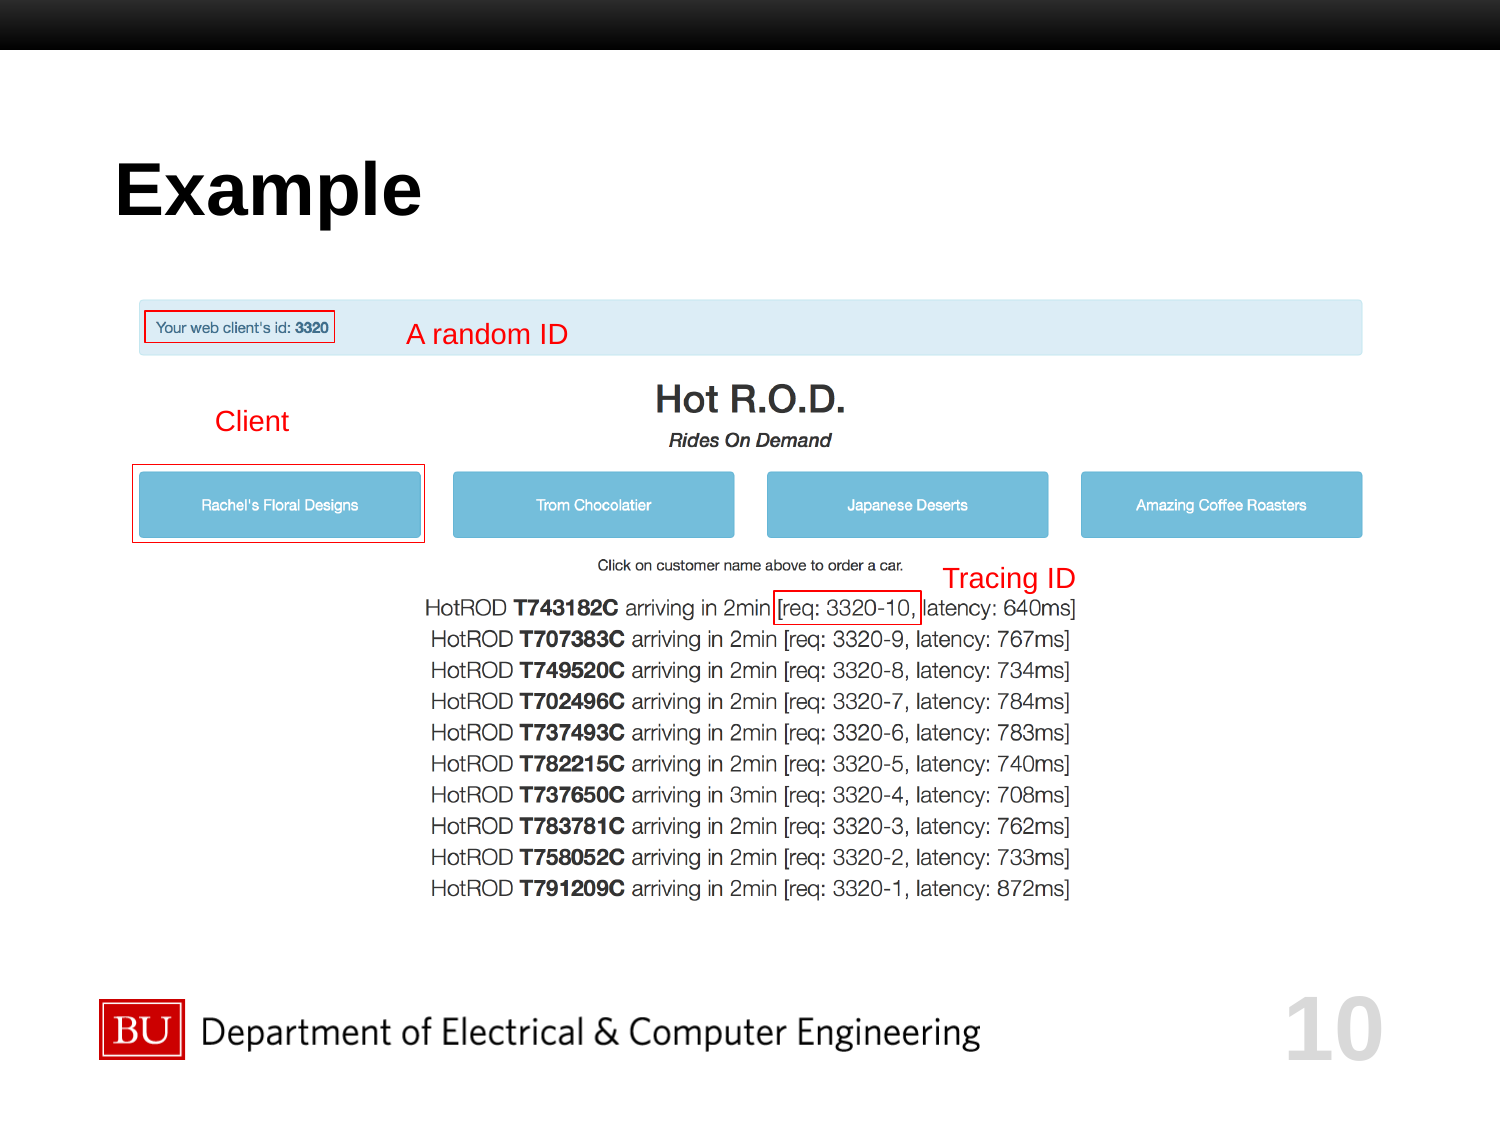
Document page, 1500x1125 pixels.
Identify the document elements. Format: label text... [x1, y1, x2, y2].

slide_number ‹#› [1162, 968, 1400, 1081]
title Example [99, 125, 1400, 238]
picture [99, 999, 980, 1060]
picture [134, 294, 1366, 912]
